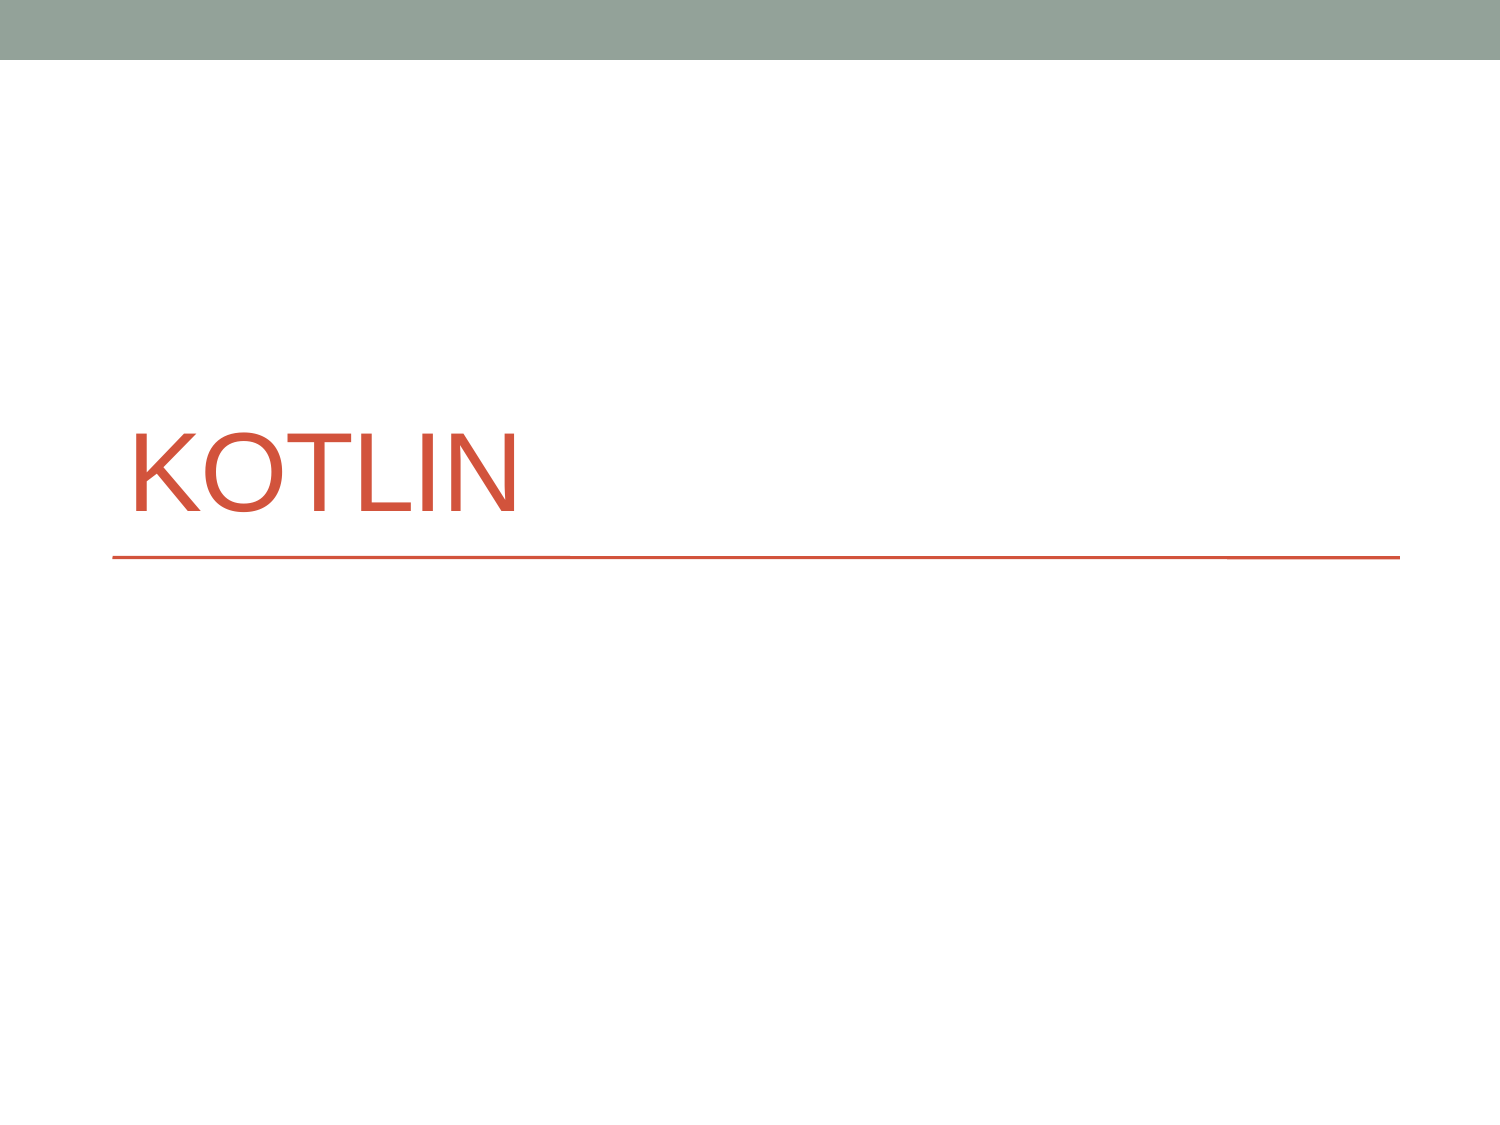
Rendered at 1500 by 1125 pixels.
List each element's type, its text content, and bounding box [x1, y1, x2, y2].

title kotlin [112, 224, 1400, 542]
